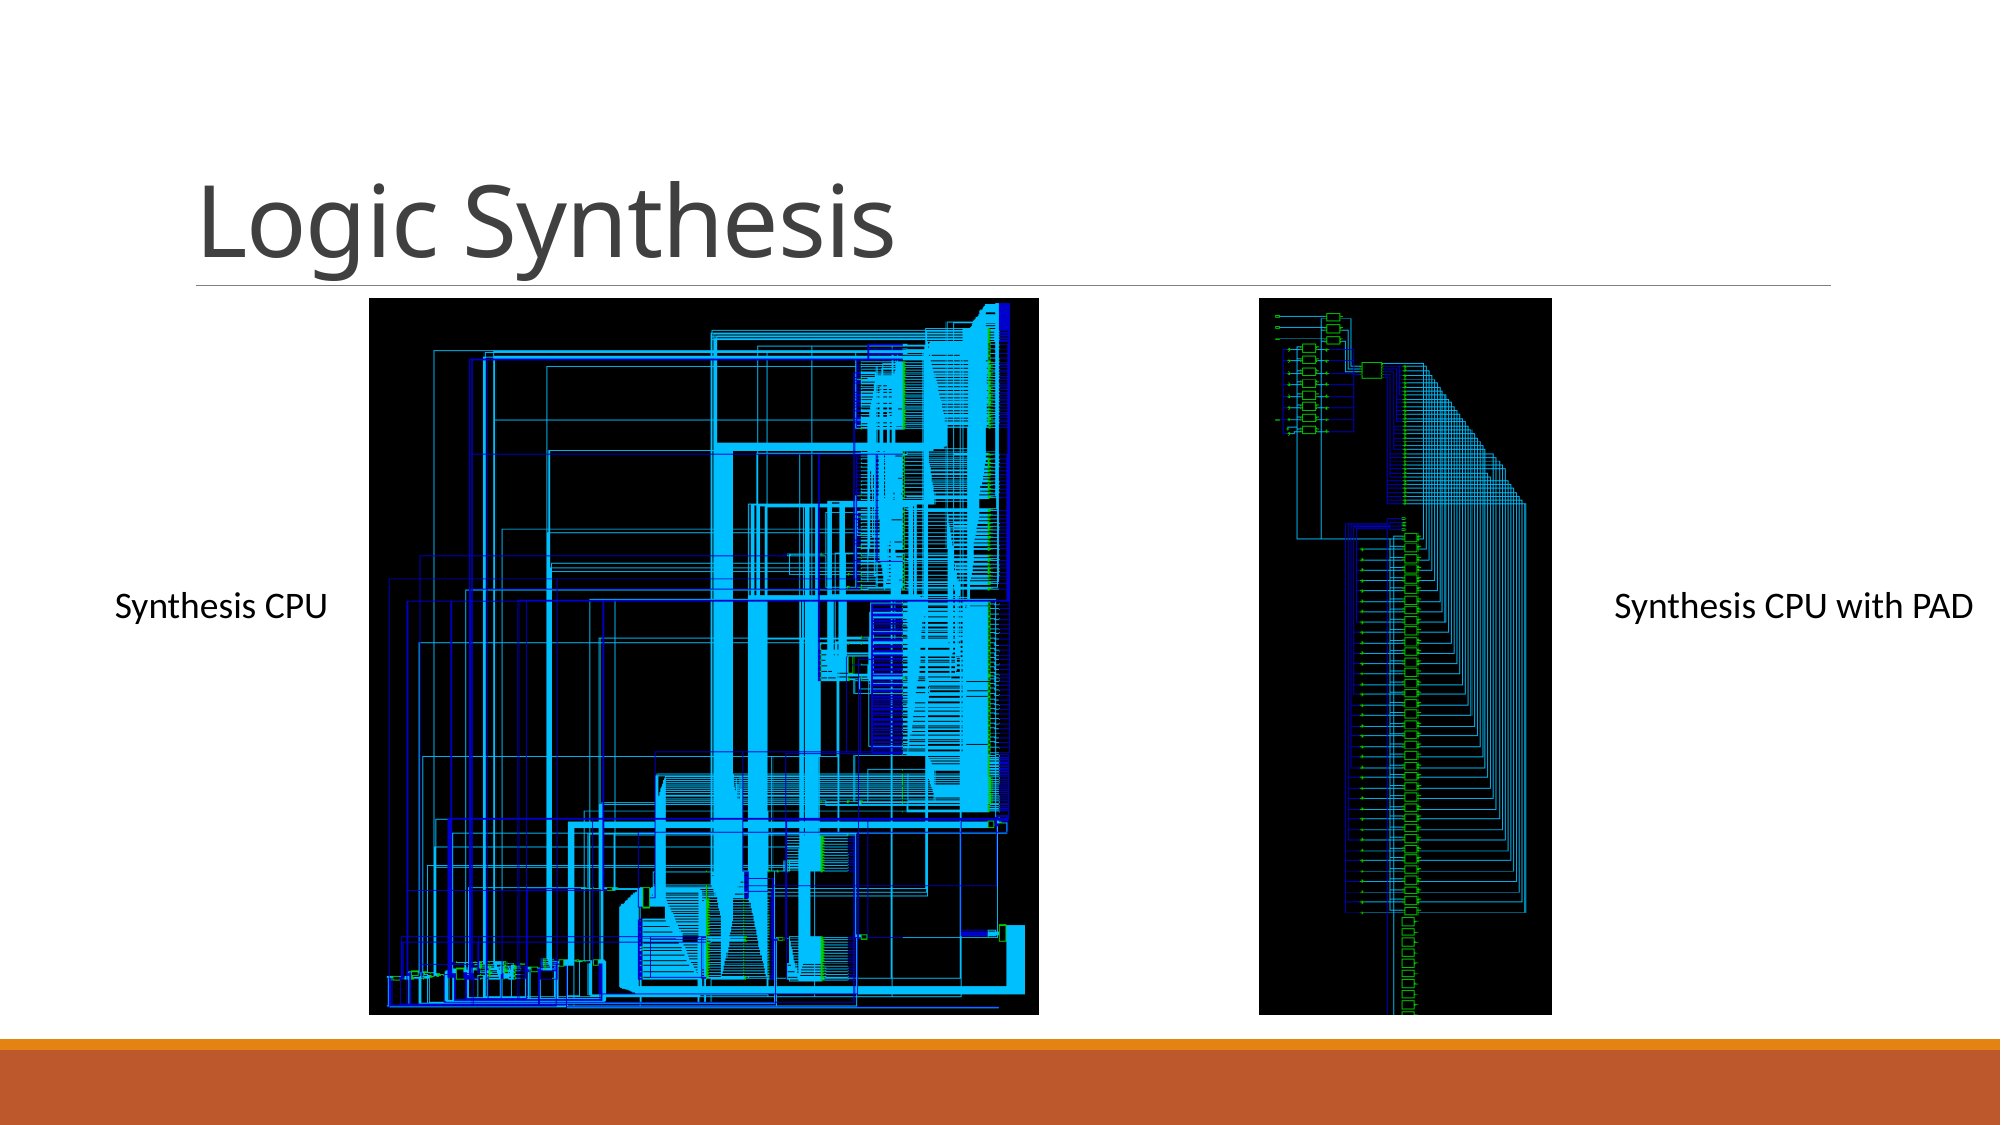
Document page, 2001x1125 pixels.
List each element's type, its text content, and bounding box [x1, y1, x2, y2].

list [368, 297, 1040, 1015]
text_box Synthesis CPU with PAD [1599, 573, 1989, 634]
picture [1258, 297, 1552, 1015]
title Logic Synthesis [180, 47, 1830, 285]
text_box Synthesis CPU [100, 573, 344, 634]
